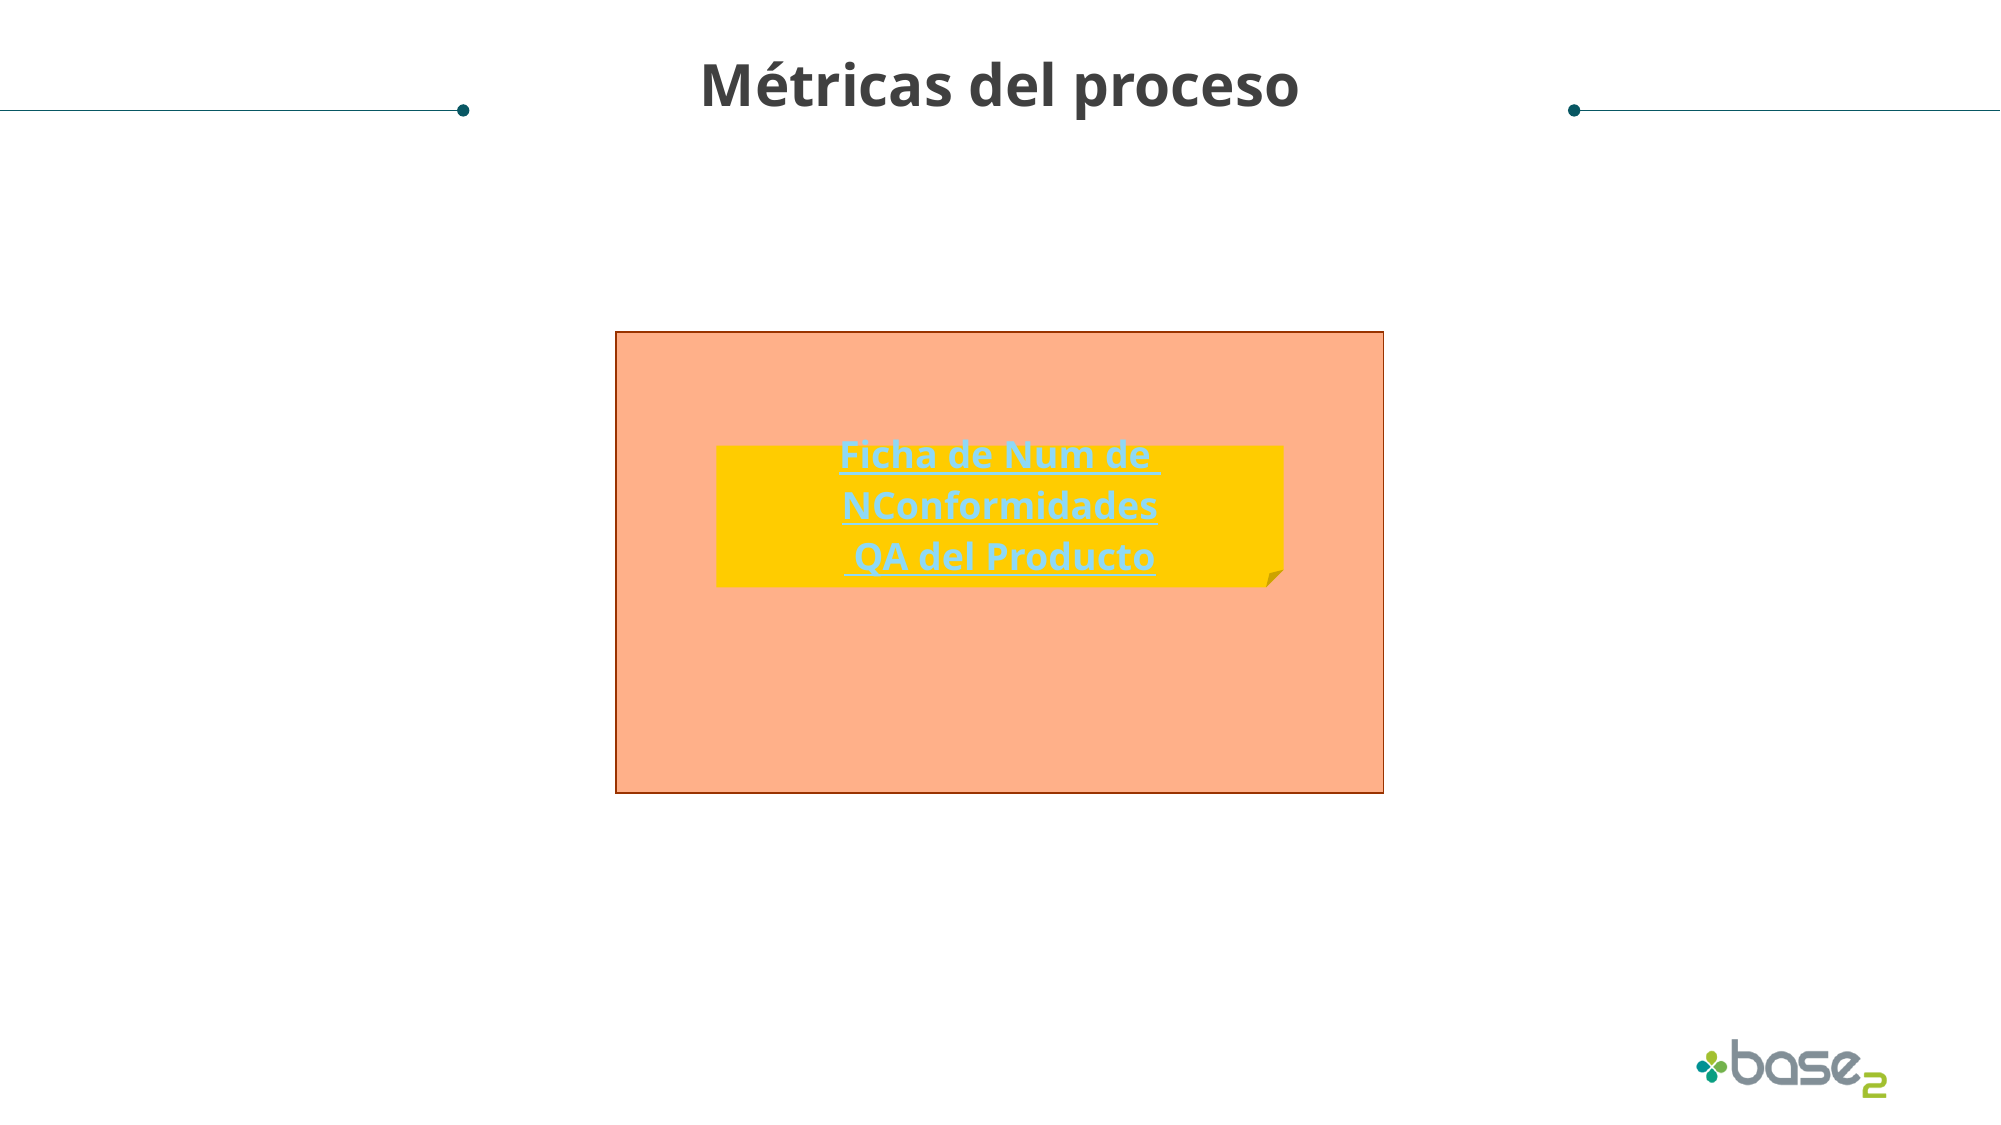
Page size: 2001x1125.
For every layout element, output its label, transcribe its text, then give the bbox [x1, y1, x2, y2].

text_box [616, 332, 1384, 793]
text_box Ficha de Num de NConformidades QA del Producto [716, 445, 1284, 588]
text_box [0, 55, 2000, 120]
picture [1696, 1039, 1887, 1098]
